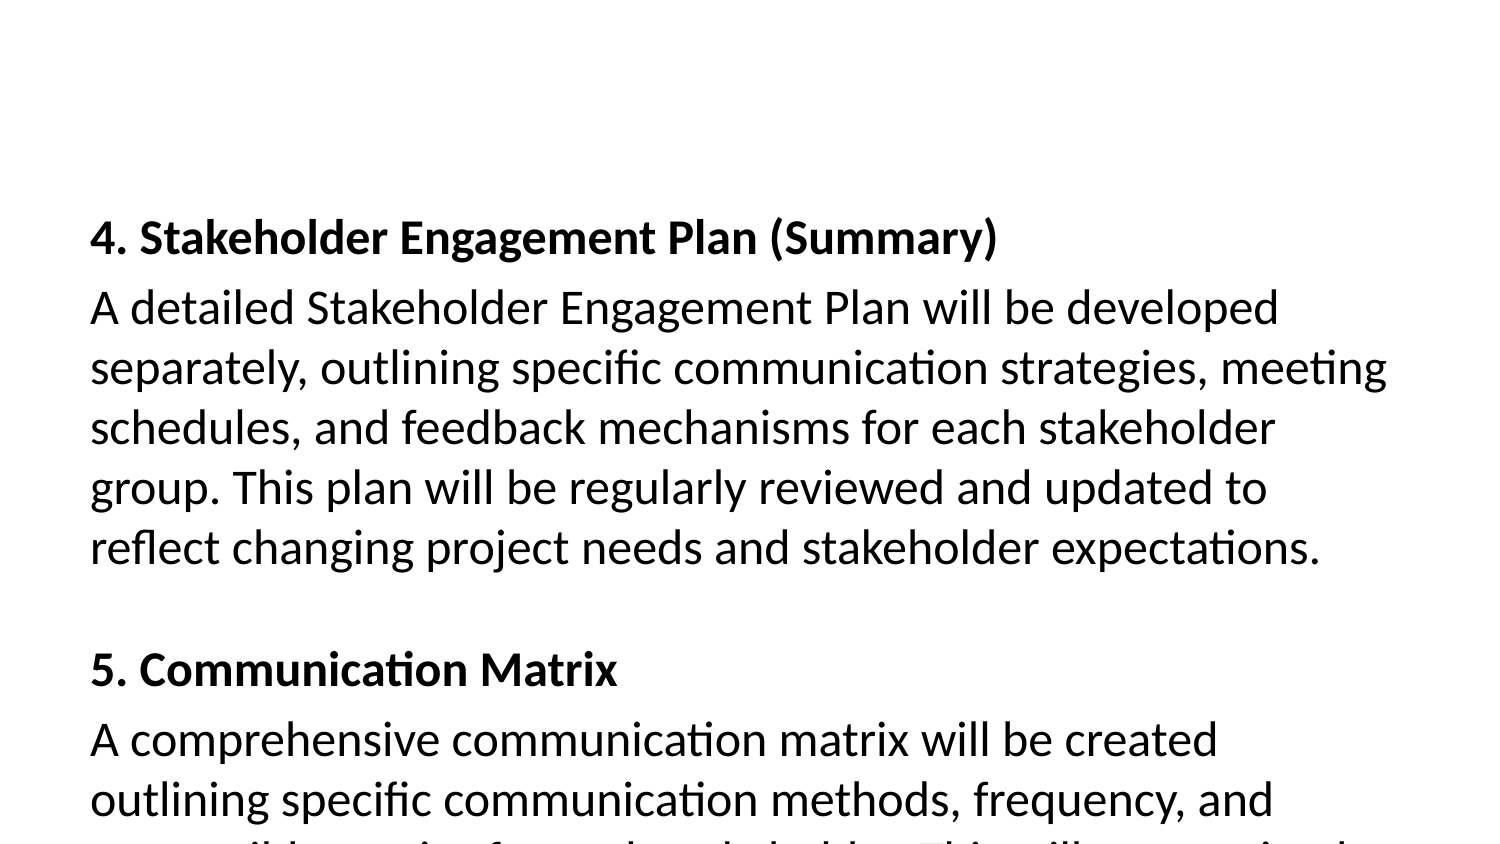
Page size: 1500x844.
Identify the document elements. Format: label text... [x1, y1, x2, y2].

list 4. Stakeholder Engagement Plan (Summary) A detailed Stakeholder Engagement Plan will be developed separately, outlining specific communication strategies, meeting schedules, and feedback mechanisms for each stakeholder group. This plan will be regularly reviewed and updated to reflect changing project needs and stakeholder expectations. 5. Communication Matrix A comprehensive communication matrix will be created outlining specific communication methods, frequency, and responsible parties for each stakeholder. This will ensure timely and relevant communication throughout the project. This Stakeholder Register will be updated regularly throughout the project lifecycle to reflect changes in stakeholder involvement, needs, and influence. Regular reviews will ensure the effectiveness of stakeholder management strategies. [75, 196, 1425, 754]
